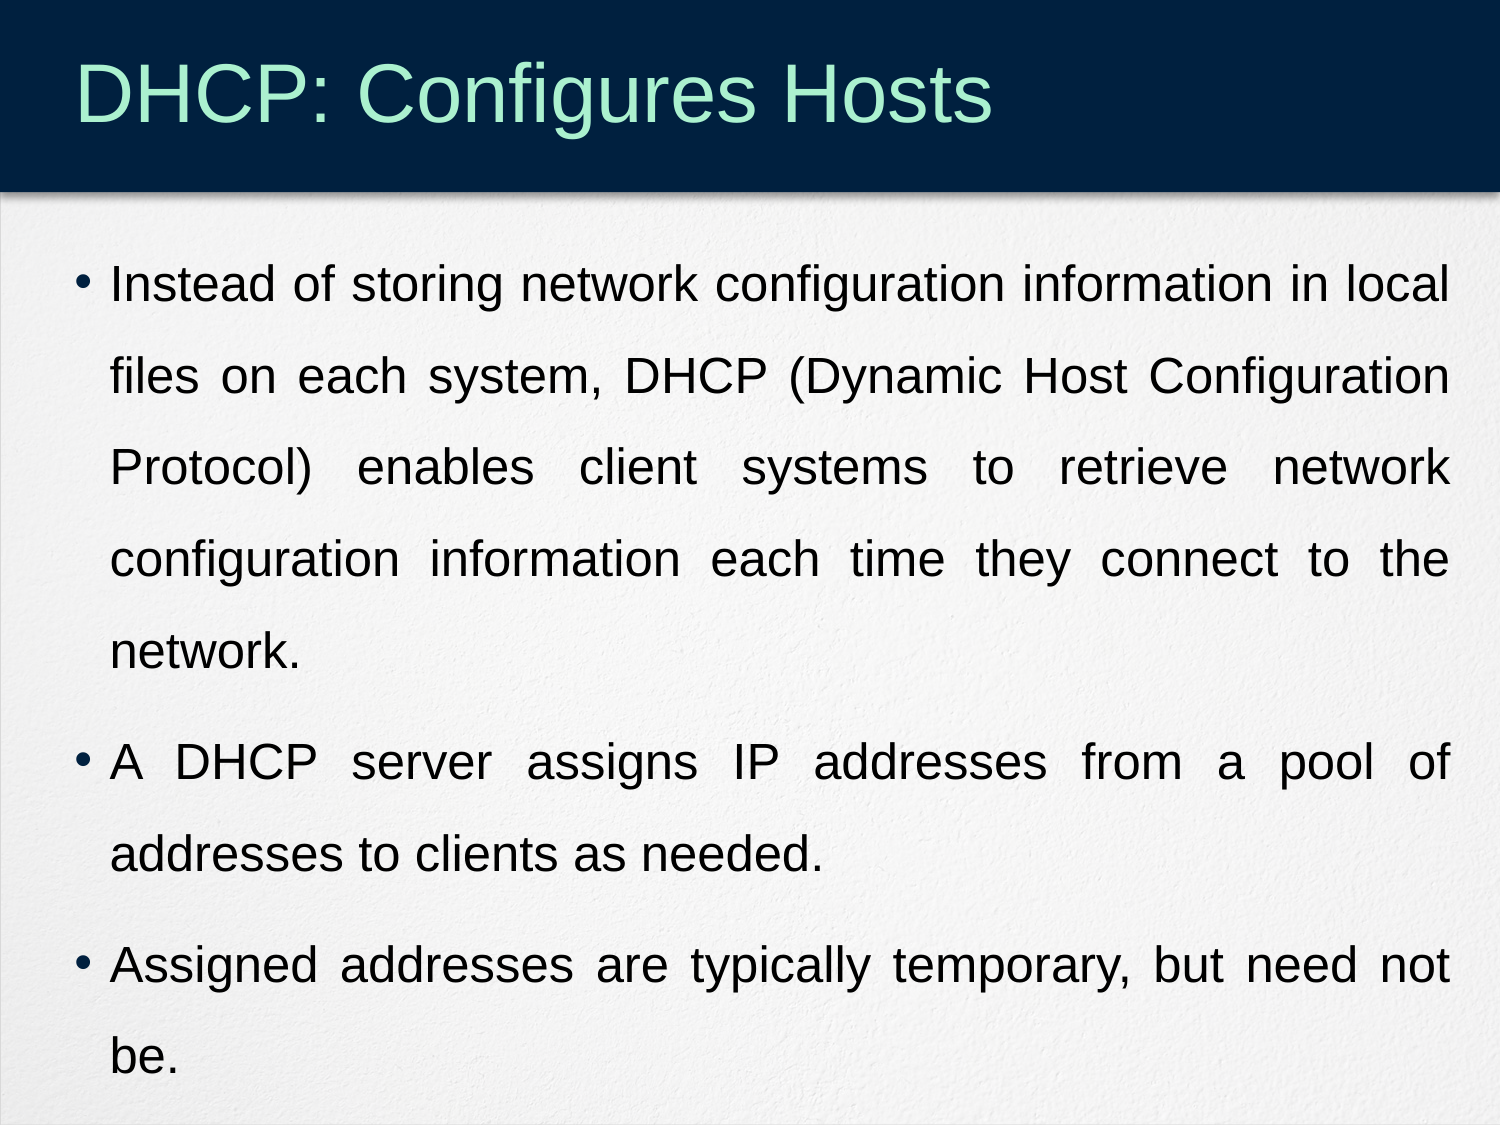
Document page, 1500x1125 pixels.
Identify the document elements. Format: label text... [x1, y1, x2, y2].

list Instead of storing network configuration information in local files on each system, DHCP (Dynamic Host Configuration Protocol) enables client systems to retrieve network configuration information each time they connect to the network. A DHCP server assigns IP addresses from a pool of addresses to clients as needed. Assigned addresses are typically temporary, but need not be. [59, 212, 1468, 1099]
title DHCP: Configures Hosts [59, 0, 1500, 193]
